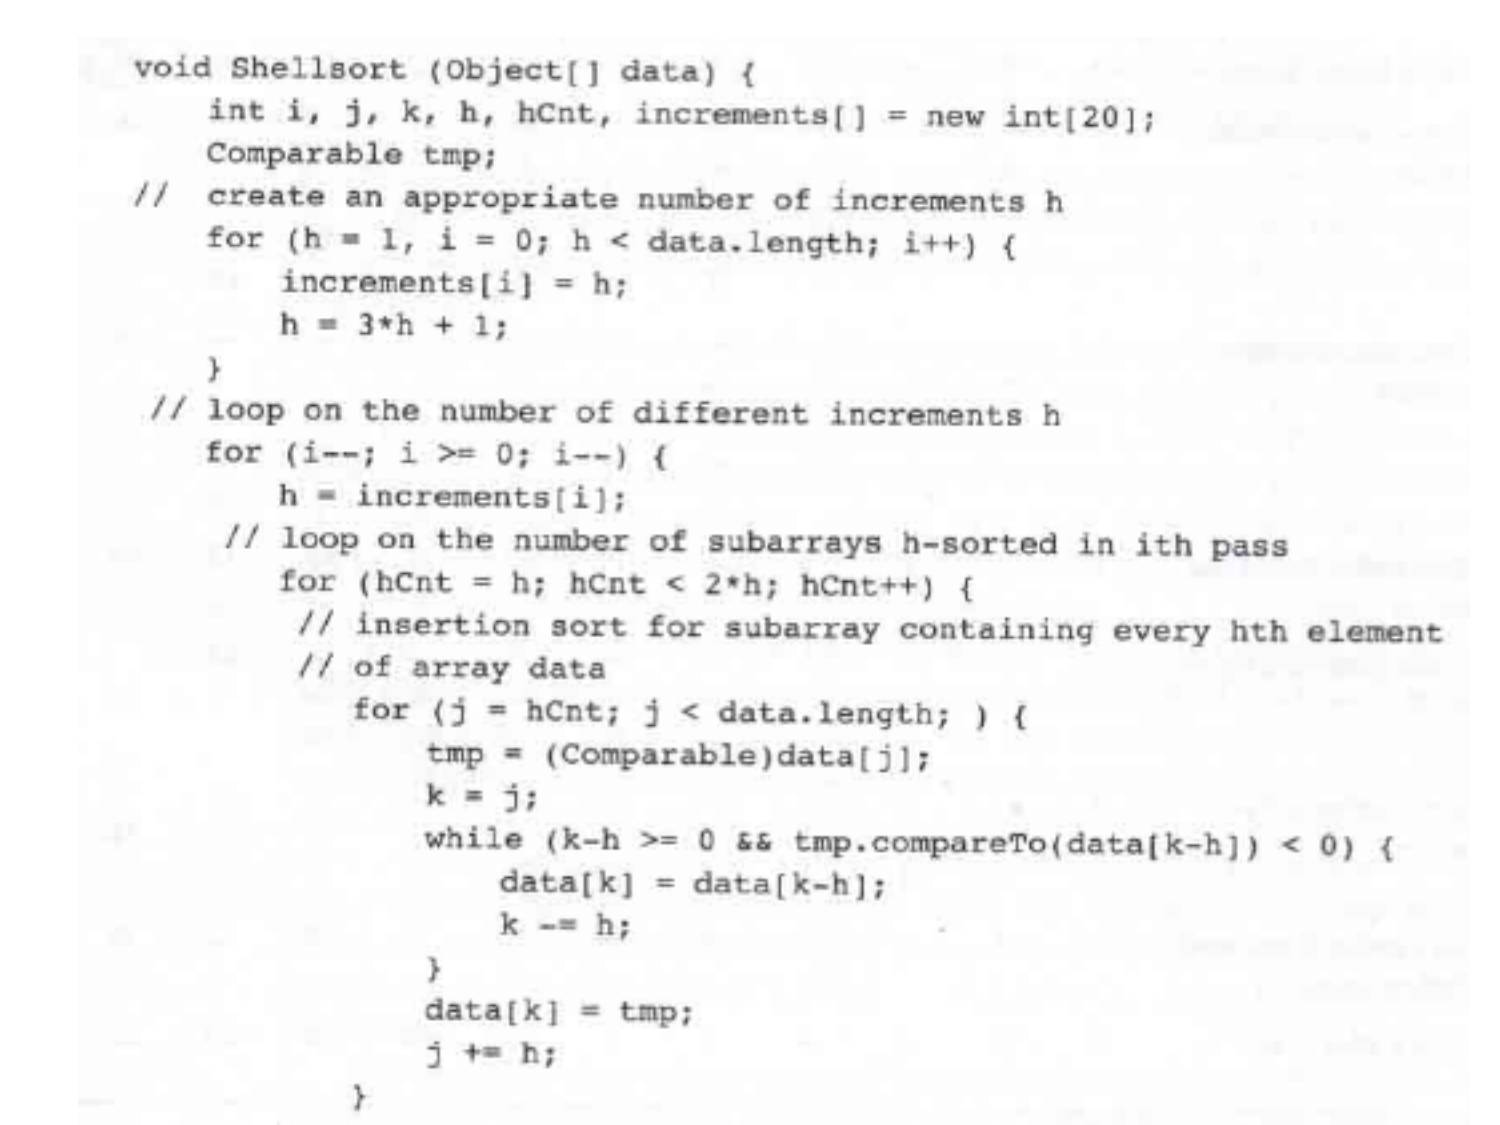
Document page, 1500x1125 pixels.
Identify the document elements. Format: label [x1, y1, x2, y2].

picture [78, 37, 1470, 1125]
